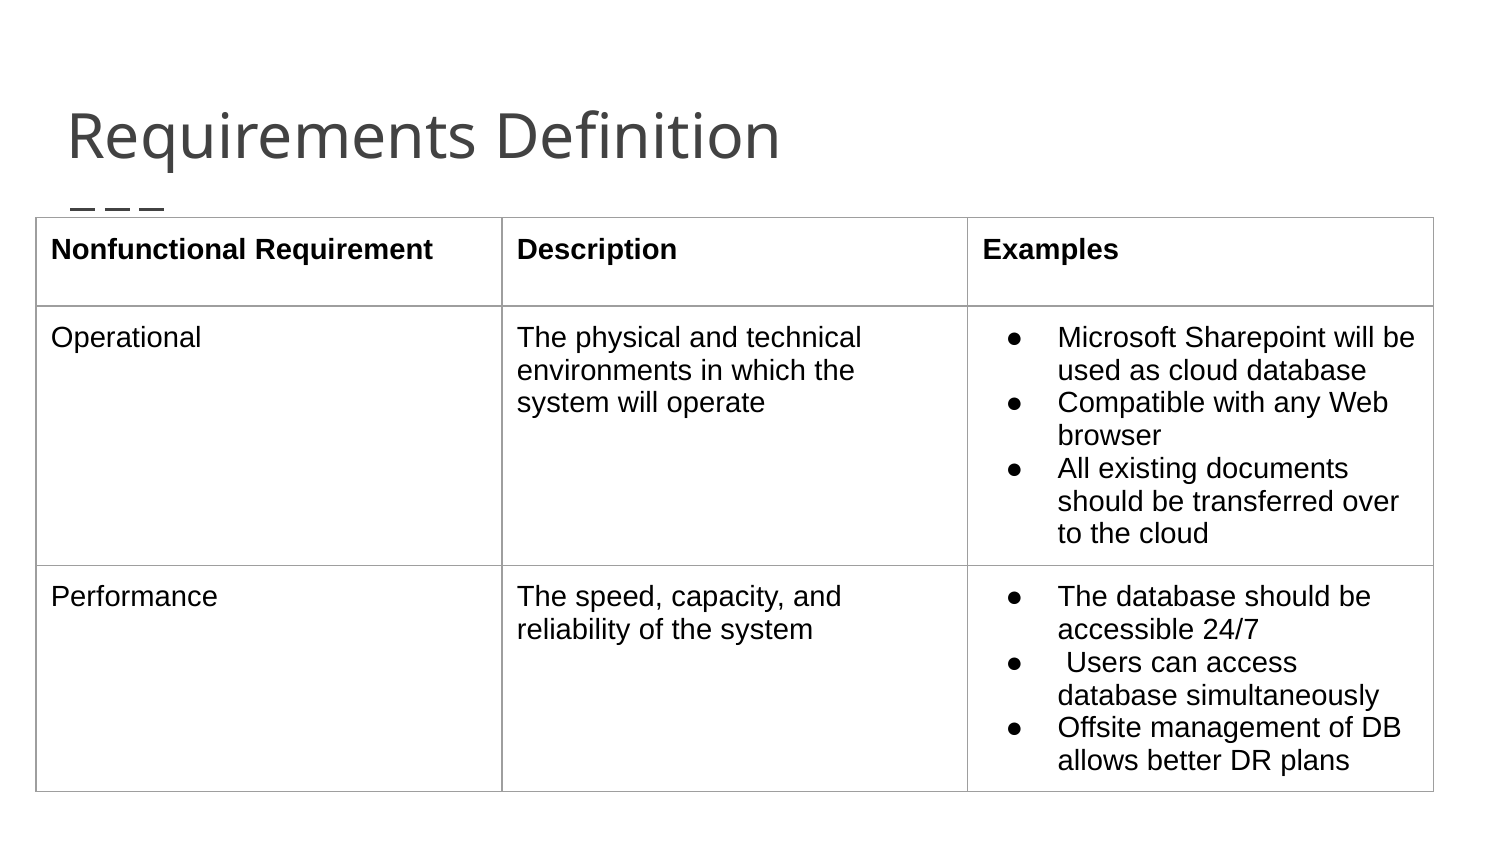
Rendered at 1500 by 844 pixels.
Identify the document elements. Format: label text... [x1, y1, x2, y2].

table_header Examples [968, 218, 1433, 305]
table_cell The database should be accessible 24/7 Users can access database simultaneously Offsite management of DB allows better DR plans [968, 566, 1433, 791]
table_cell Microsoft Sharepoint will be used as cloud database Compatible with any Web browser All existing documents should be transferred over to the cloud [968, 307, 1433, 565]
table_cell Performance [37, 566, 501, 791]
table_header Nonfunctional Requirement [37, 218, 501, 305]
table_cell The speed, capacity, and reliability of the system [503, 566, 967, 791]
table_header Description [503, 218, 967, 305]
table_cell Operational [37, 307, 501, 565]
title Requirements Definition [51, 65, 1449, 186]
table_cell The physical and technical environments in which the system will operate [503, 307, 967, 565]
